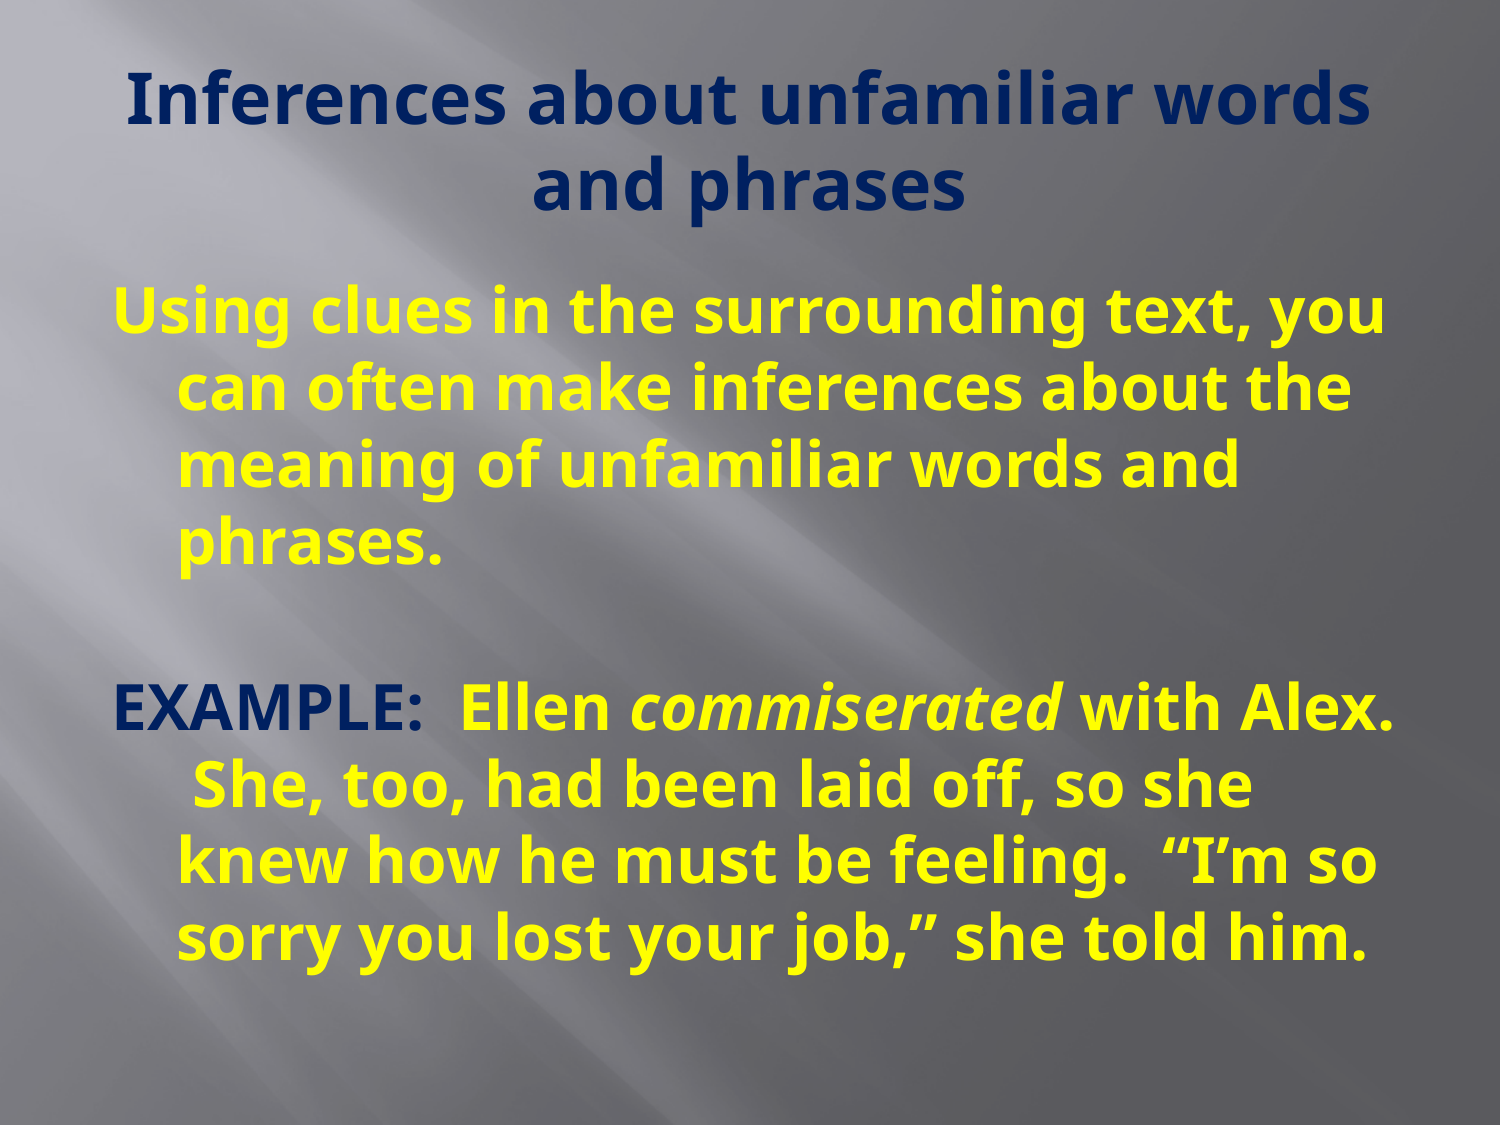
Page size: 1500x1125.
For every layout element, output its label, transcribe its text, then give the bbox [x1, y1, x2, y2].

list Using clues in the surrounding text, you can often make inferences about the meaning of unfamiliar words and phrases. EXAMPLE: Ellen commiserated with Alex. She, too, had been laid off, so she knew how he must be feeling. “I’m so sorry you lost your job,” she told him. [75, 262, 1425, 1035]
title Inferences about unfamiliar words and phrases [75, 45, 1425, 233]
